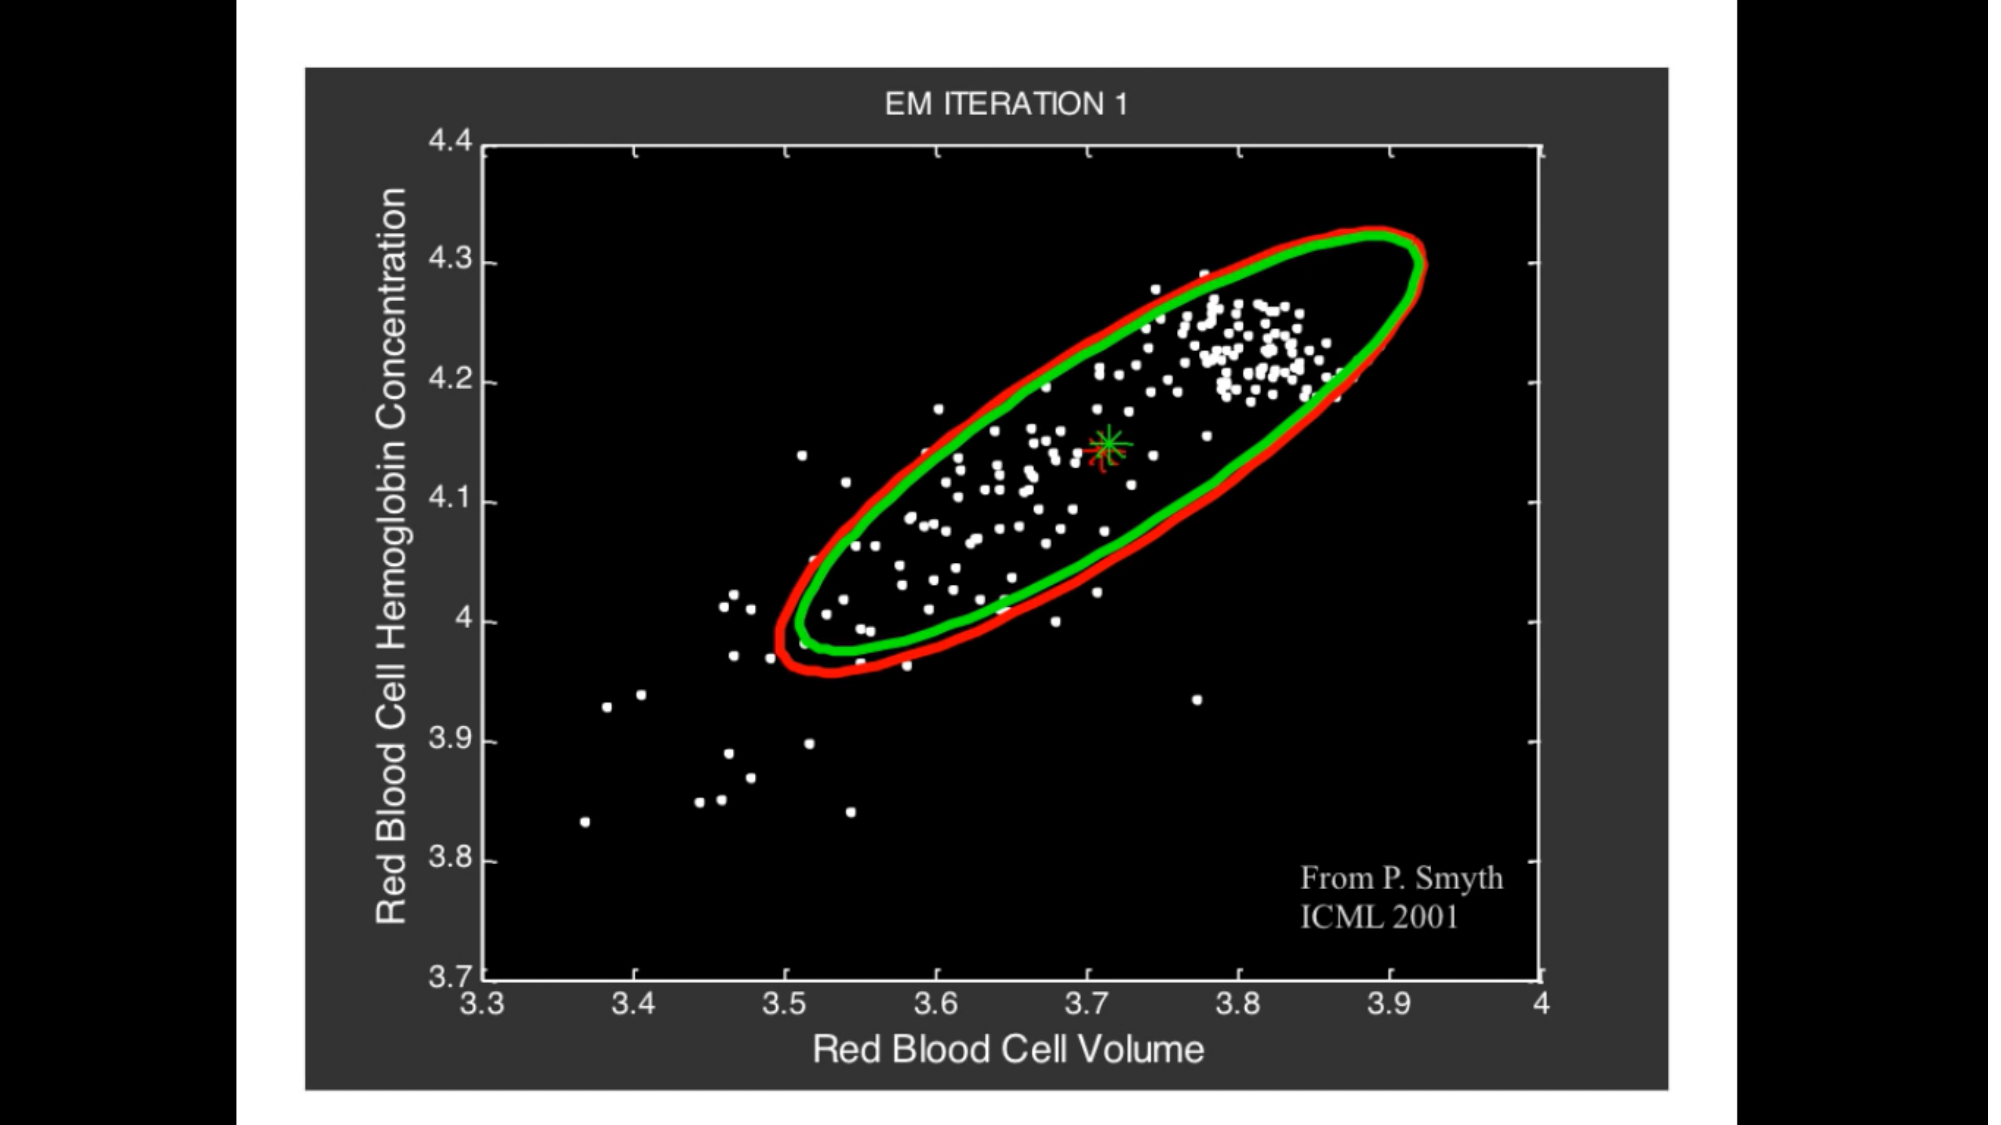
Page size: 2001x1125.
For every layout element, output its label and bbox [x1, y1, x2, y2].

list [0, 0, 1988, 1125]
